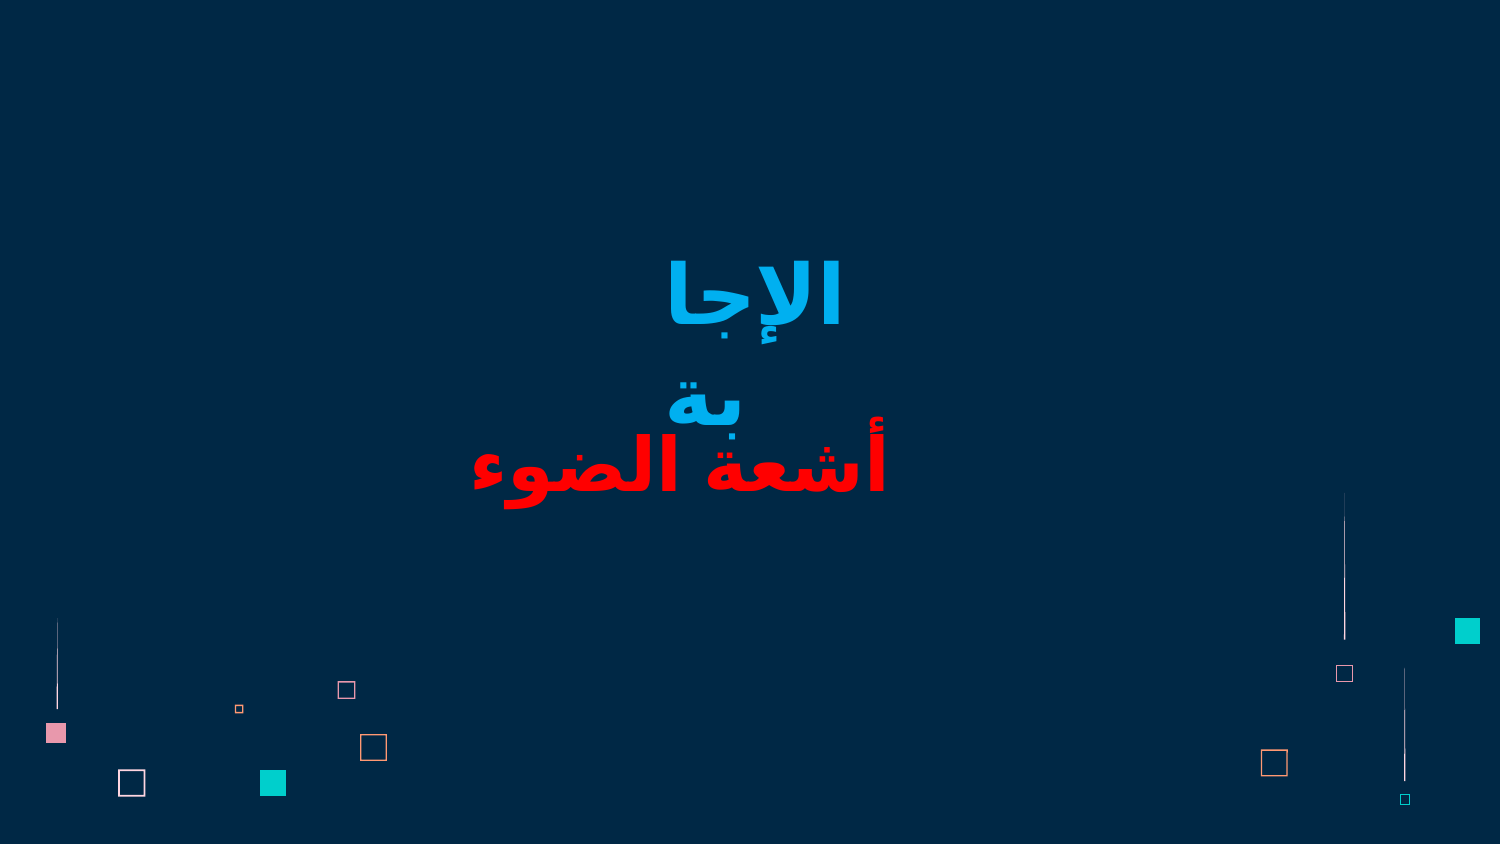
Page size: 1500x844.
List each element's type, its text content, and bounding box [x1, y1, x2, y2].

text_box أشعة الضوء [454, 409, 906, 515]
text_box الإجابة [649, 234, 863, 449]
